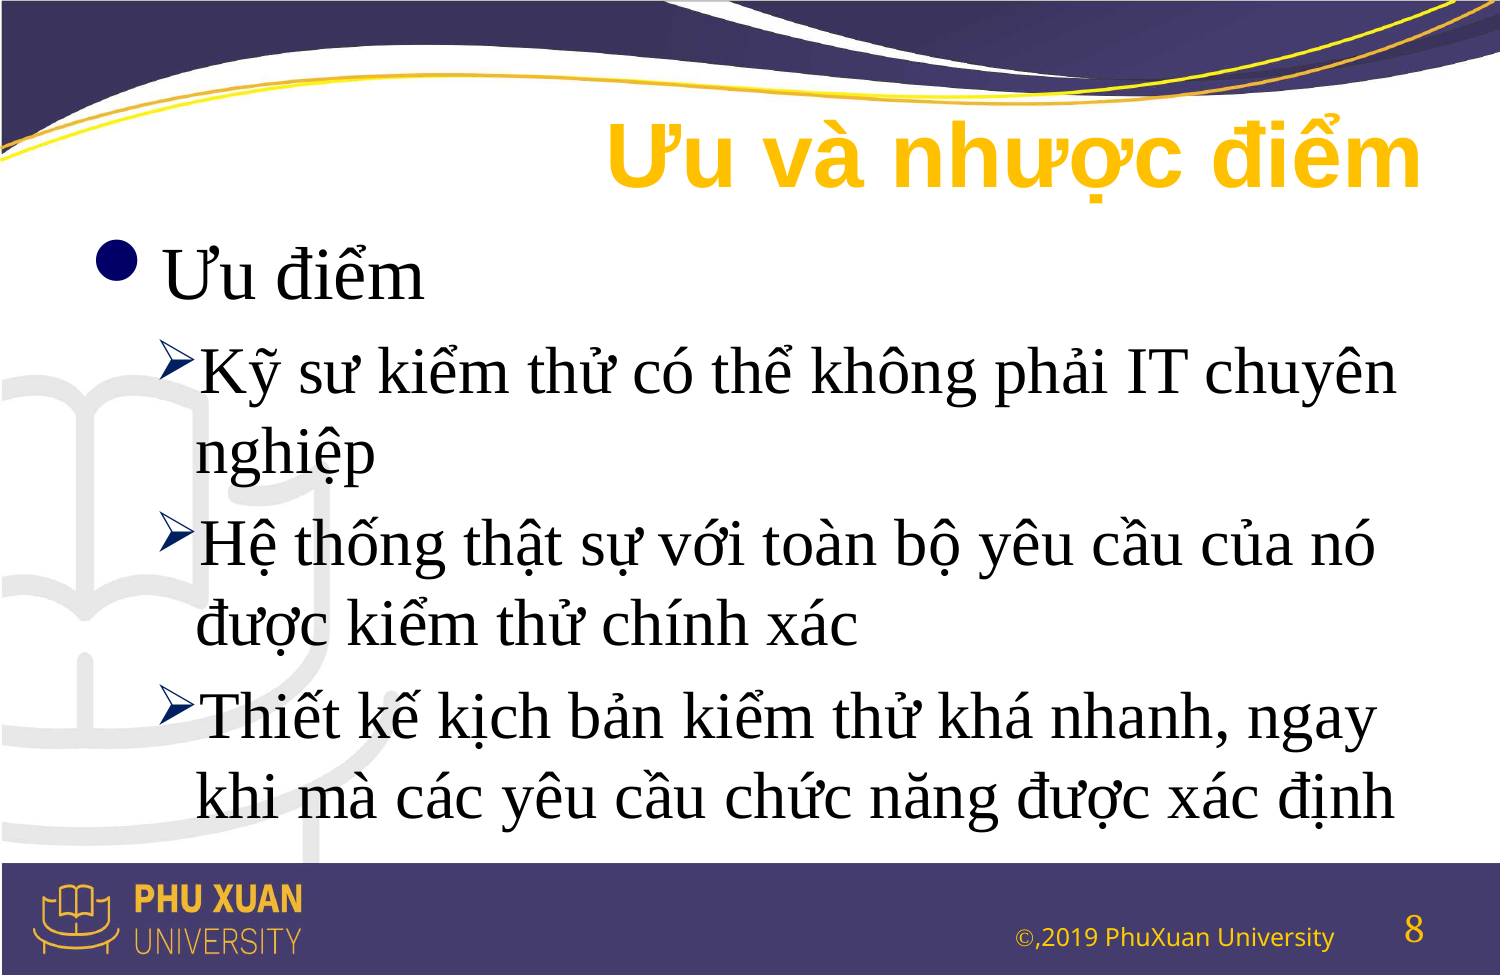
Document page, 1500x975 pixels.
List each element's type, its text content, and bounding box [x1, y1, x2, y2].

slide_number 8 [1299, 903, 1425, 956]
title Ưu và nhược điểm [75, 43, 1425, 206]
list Ưu điểm Kỹ sư kiểm thử có thể không phải IT chuyên nghiệp Hệ thống thật sự với toàn bộ yêu cầu của nó được kiểm thử chính xác Thiết kế kịch bản kiểm thử khá nhanh, ngay khi mà các yêu cầu chức năng được xác định [75, 216, 1425, 841]
picture [0, 0, 1500, 975]
